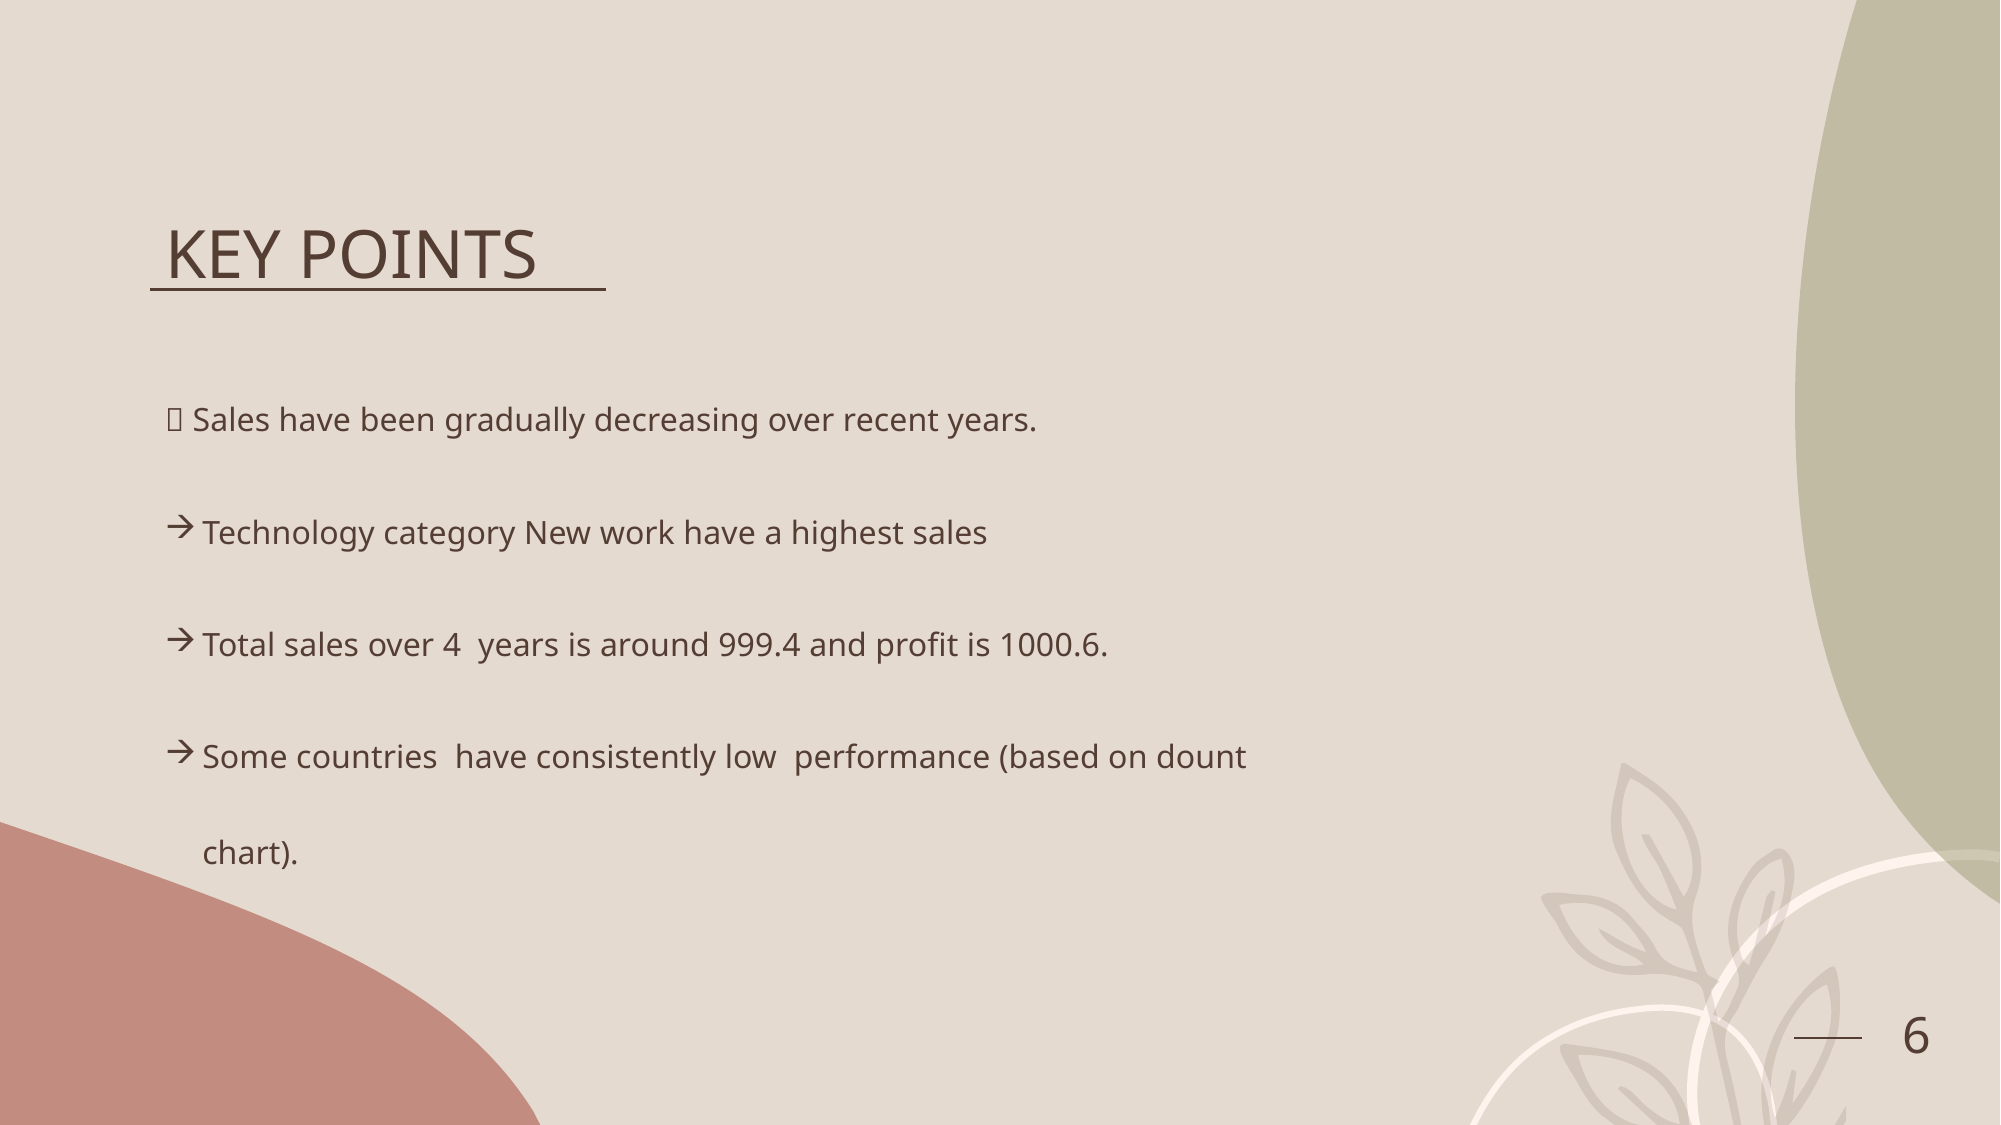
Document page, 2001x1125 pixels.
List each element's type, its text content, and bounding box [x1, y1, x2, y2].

slide_number 6 [1862, 964, 1971, 1112]
title KEY POINTS [150, 149, 1386, 300]
list  Sales have been gradually decreasing over recent years. Technology category New work have a highest sales Total sales over 4 years is around 999.4 and profit is 1000.6. Some countries have consistently low performance (based on dount chart). [150, 334, 1323, 886]
